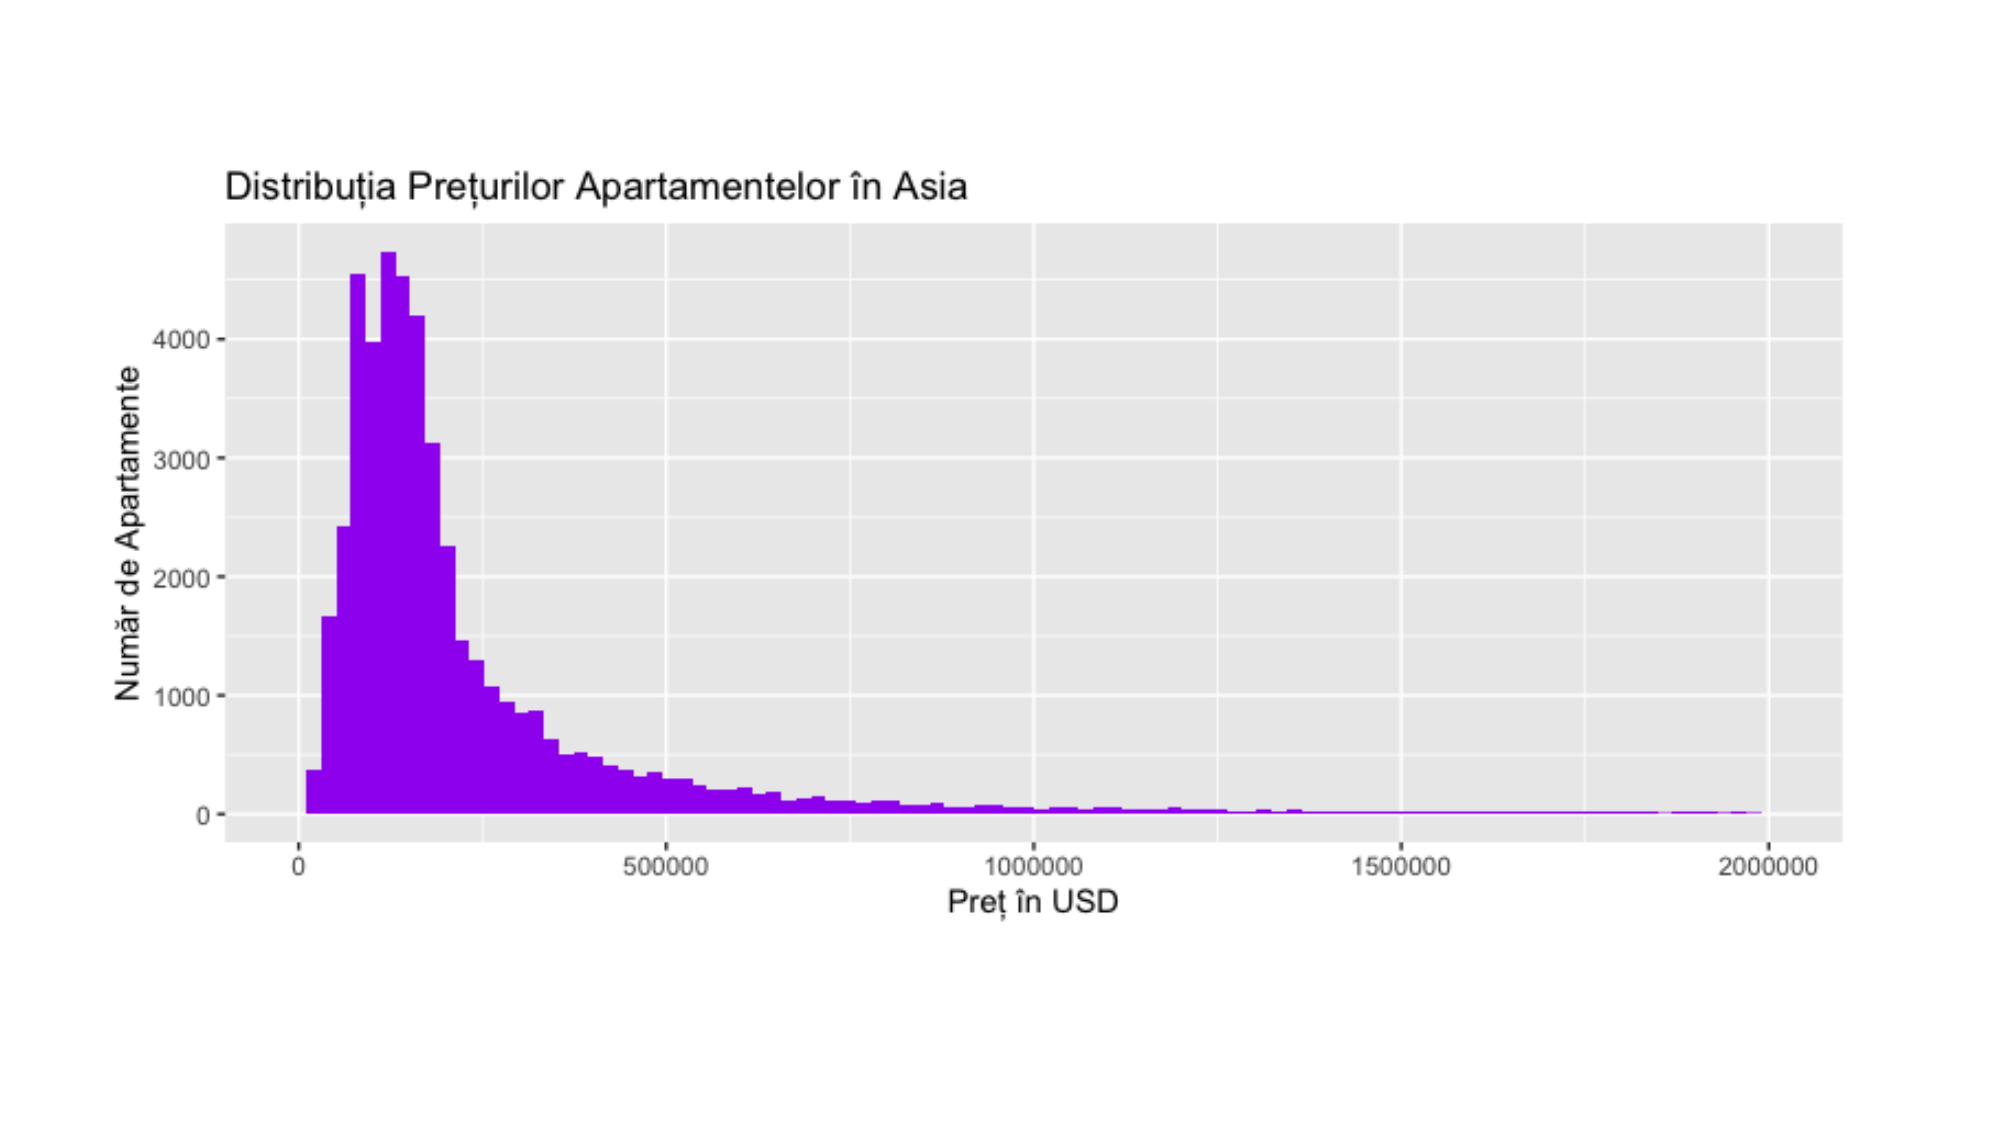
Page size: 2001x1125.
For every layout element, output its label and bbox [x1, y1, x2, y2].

list [100, 156, 1859, 935]
